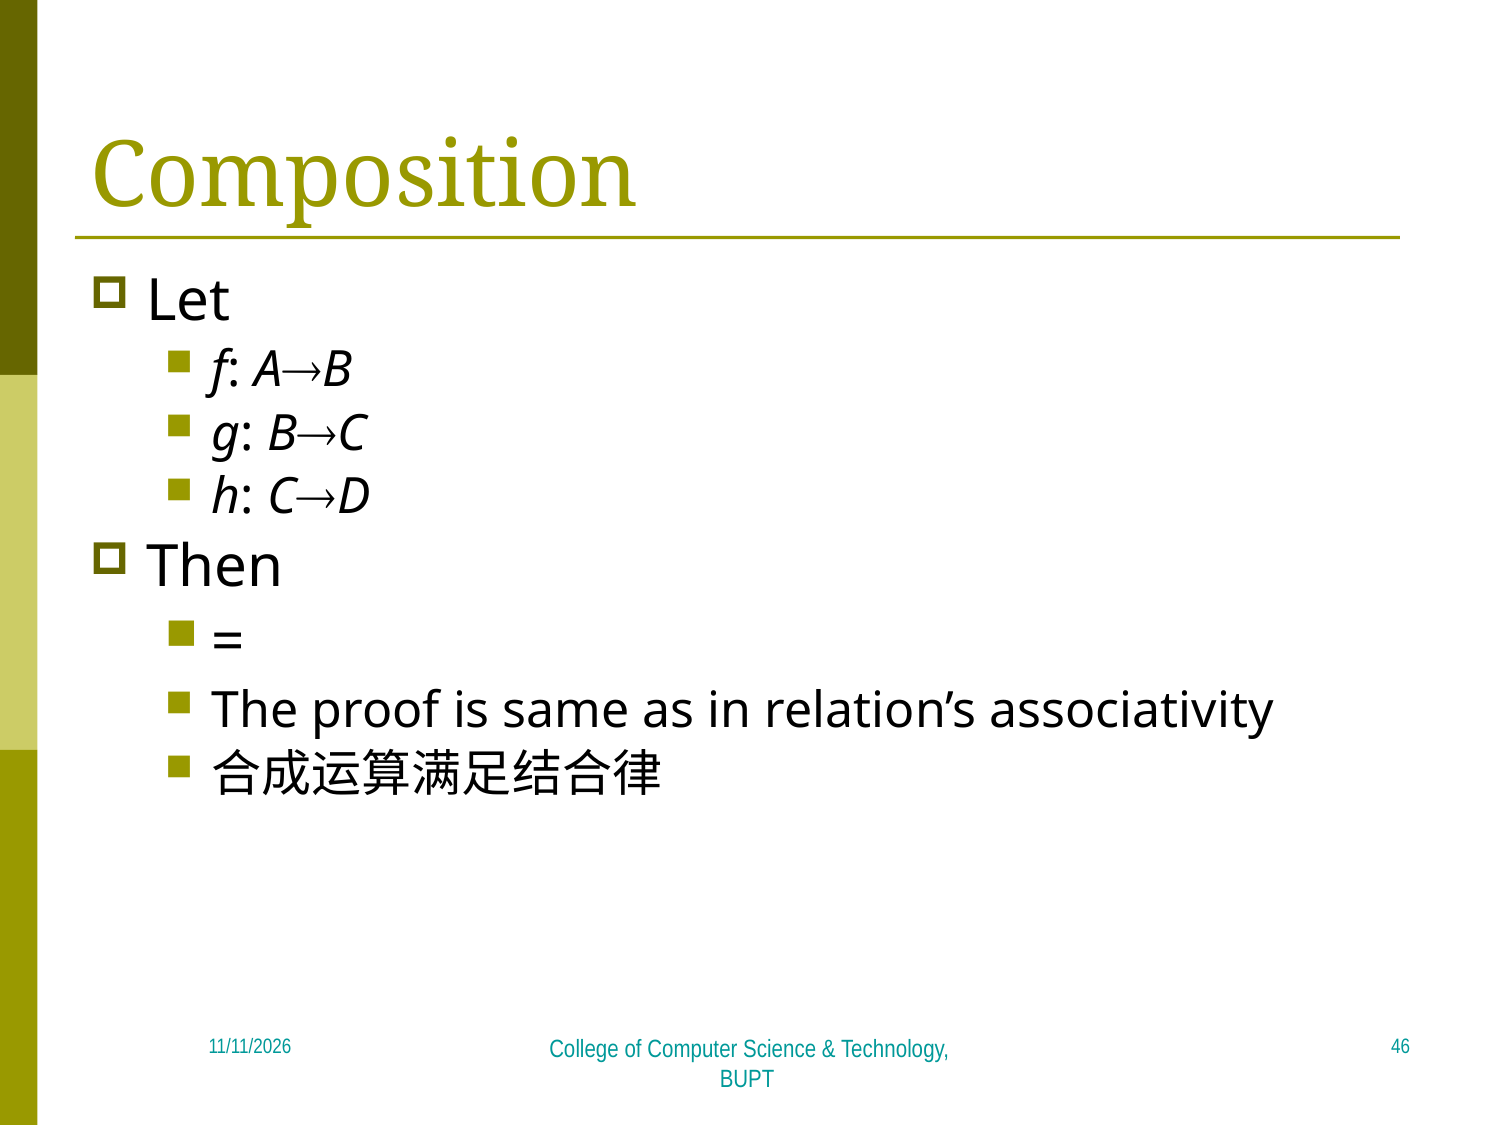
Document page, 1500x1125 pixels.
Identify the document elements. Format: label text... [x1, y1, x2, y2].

slide_number 46 [1074, 1025, 1425, 1100]
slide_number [75, 1025, 425, 1100]
footer College of Computer Science & Technology, BUPT [512, 1025, 988, 1100]
title Composition [75, 45, 1425, 233]
